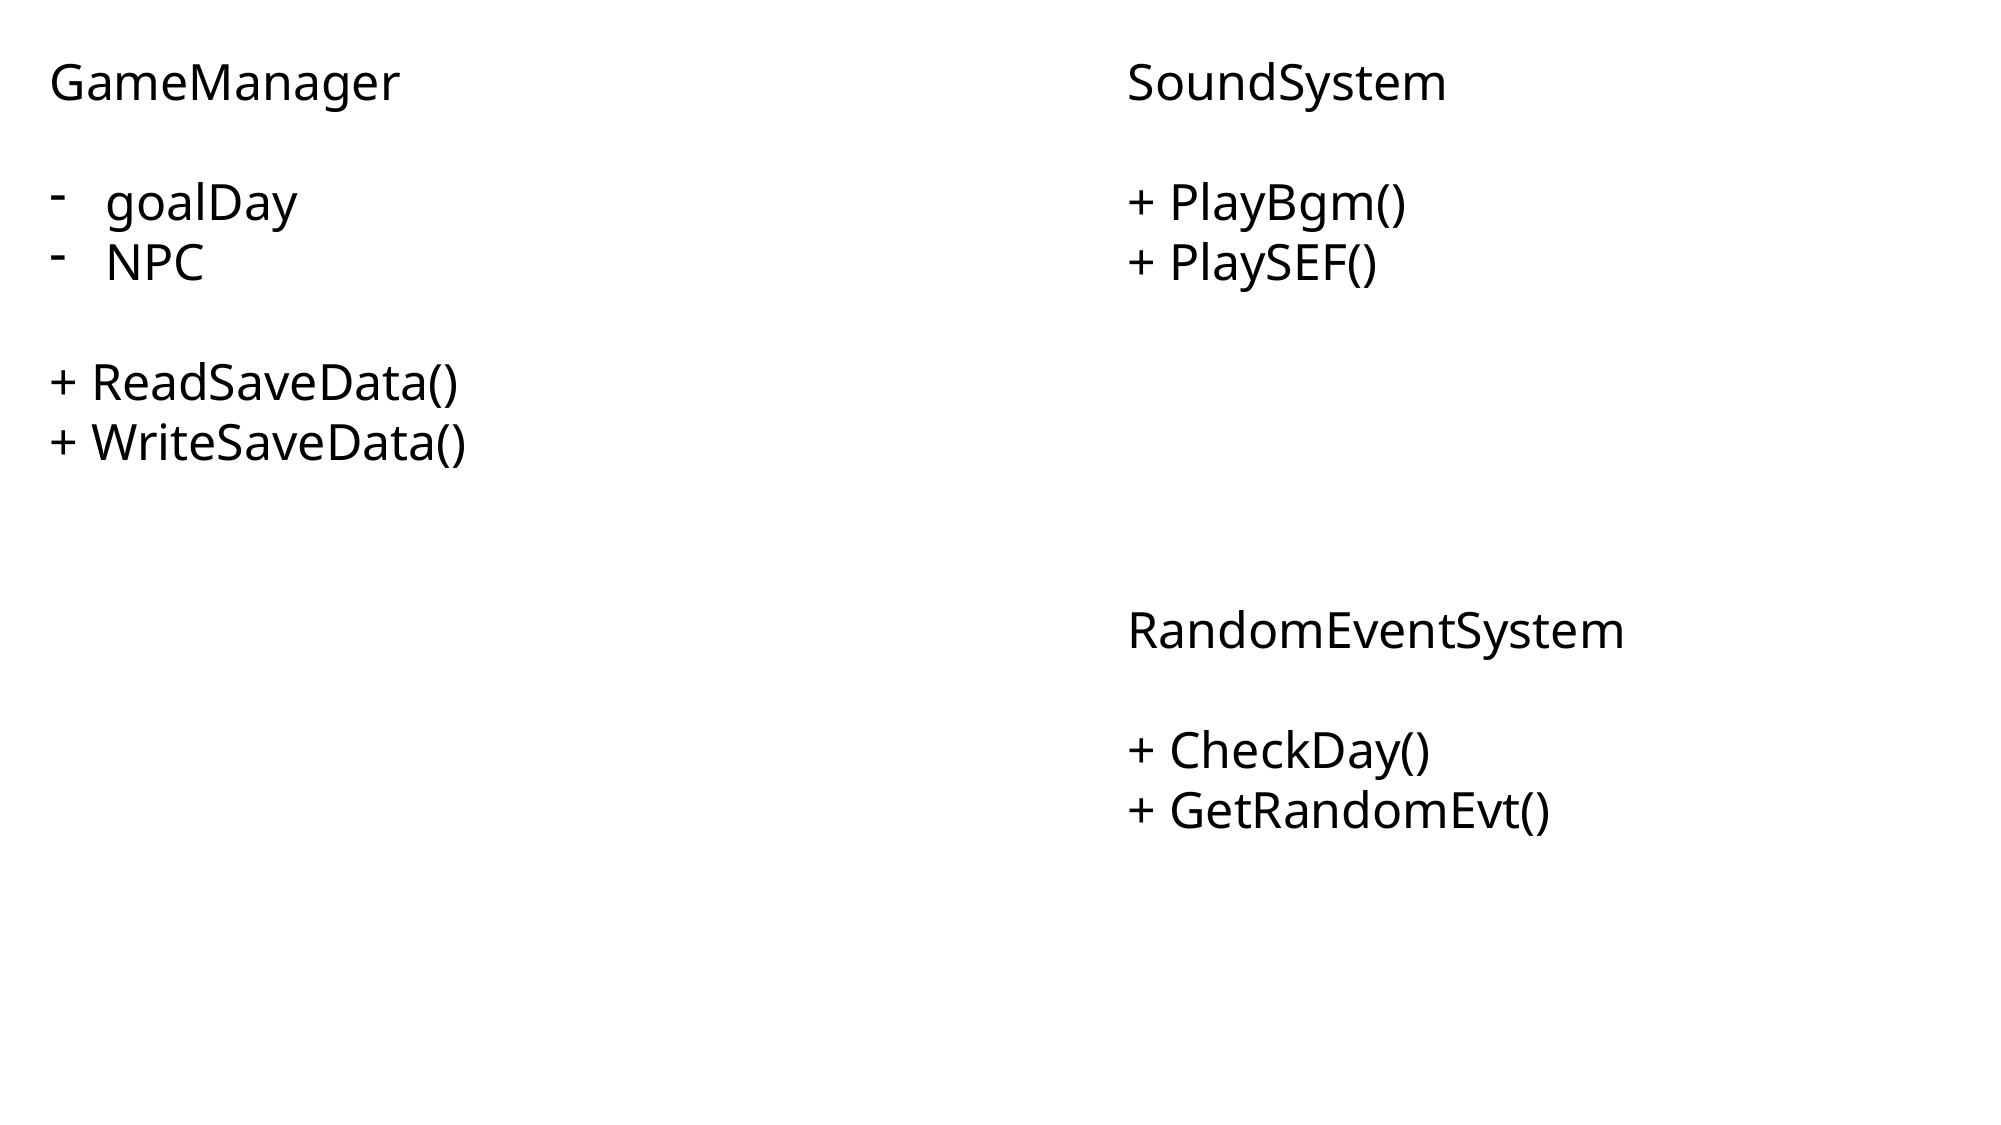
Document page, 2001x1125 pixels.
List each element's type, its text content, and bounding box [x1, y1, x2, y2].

text_box GameManager goalDay NPC + ReadSaveData() + WriteSaveData() [34, 43, 1035, 478]
text_box RandomEventSystem + CheckDay() + GetRandomEvt() [1113, 590, 2000, 846]
text_box SoundSystem + PlayBgm() + PlaySEF() [1113, 43, 2000, 298]
